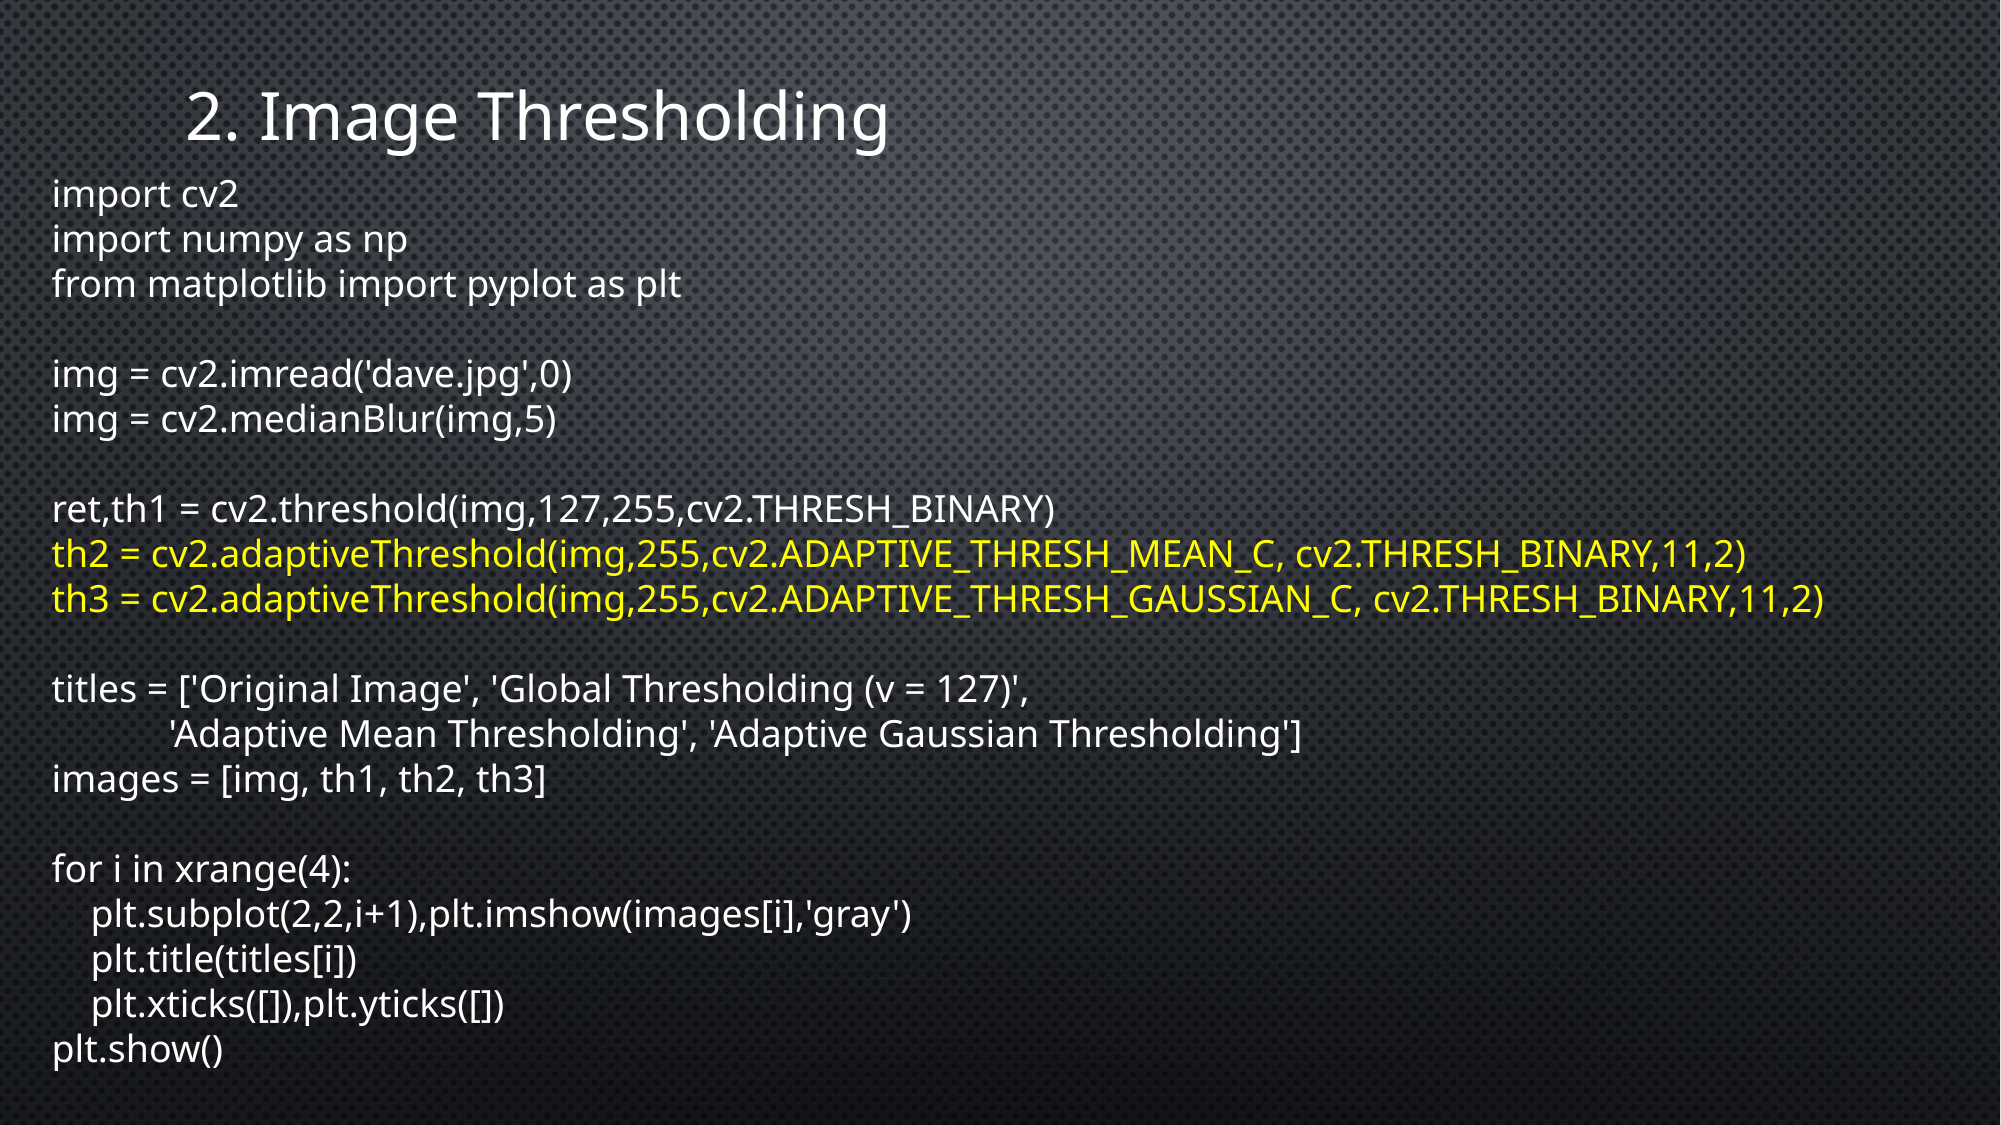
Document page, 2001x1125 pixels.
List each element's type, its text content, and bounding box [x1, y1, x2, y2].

text_box 2. Image Thresholding [171, 66, 907, 162]
text_box import cv2 import numpy as np from matplotlib import pyplot as plt img = cv2.imread('dave.jpg',0) img = cv2.medianBlur(img,5) ret,th1 = cv2.threshold(img,127,255,cv2.THRESH_BINARY) th2 = cv2.adaptiveThreshold(img,255,cv2.ADAPTIVE_THRESH_MEAN_C, cv2.THRESH_BINARY,11,2) th3 = cv2.adaptiveThreshold(img,255,cv2.ADAPTIVE_THRESH_GAUSSIAN_C, cv2.THRESH_BINARY,11,2) titles = ['Original Image', 'Global Thresholding (v = 127)', 'Adaptive Mean Thresholding', 'Adaptive Gaussian Thresholding'] images = [img, th1, th2, th3] for i in xrange(4): plt.subplot(2,2,i+1),plt.imshow(images[i],'gray') plt.title(titles[i]) plt.xticks([]),plt.yticks([]) plt.show() [36, 162, 2000, 1077]
